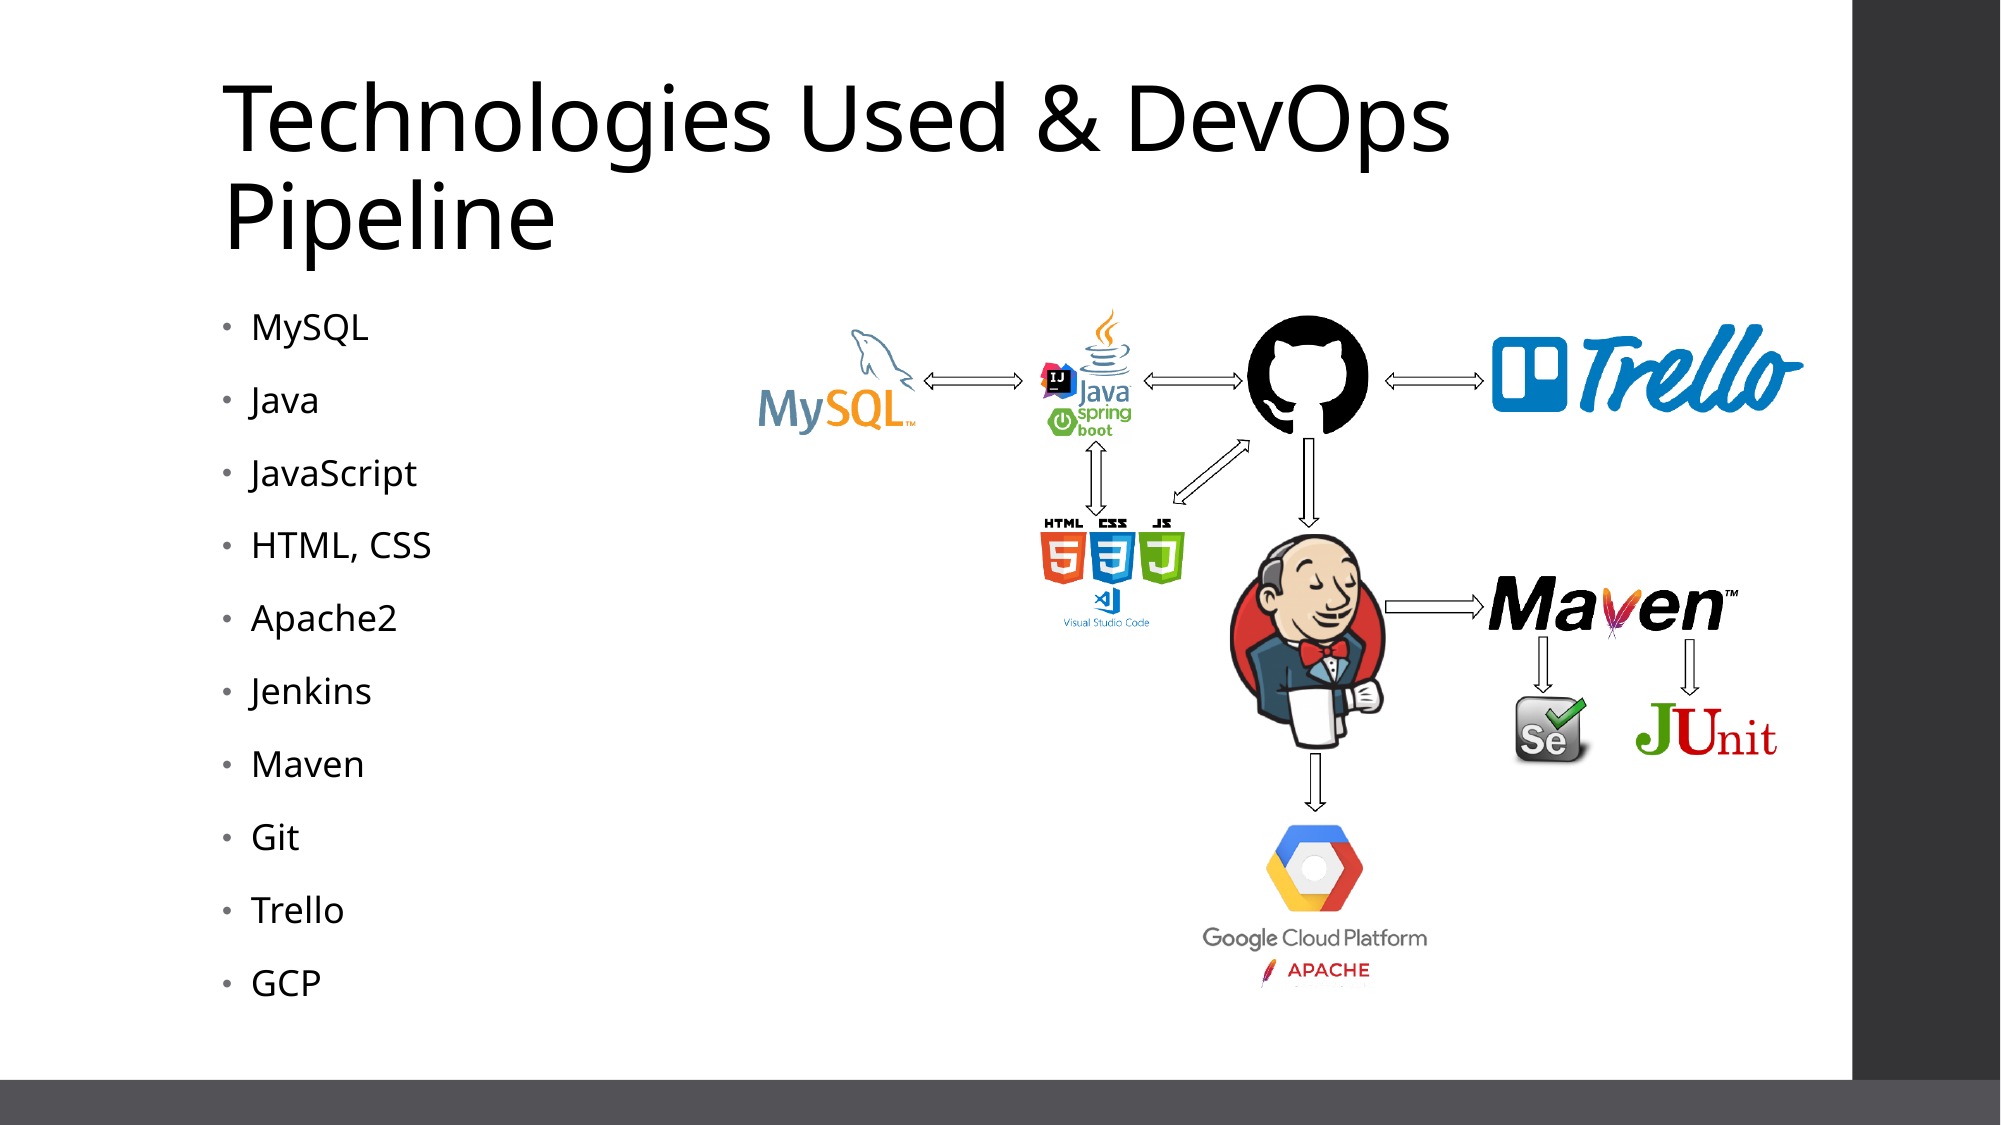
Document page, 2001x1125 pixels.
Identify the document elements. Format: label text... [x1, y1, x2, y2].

title Technologies Used & DevOps Pipeline [206, 60, 1797, 278]
picture [704, 277, 1828, 1015]
list MySQL Java JavaScript HTML, CSS Apache2 Jenkins Maven Git Trello GCP [206, 299, 697, 1014]
